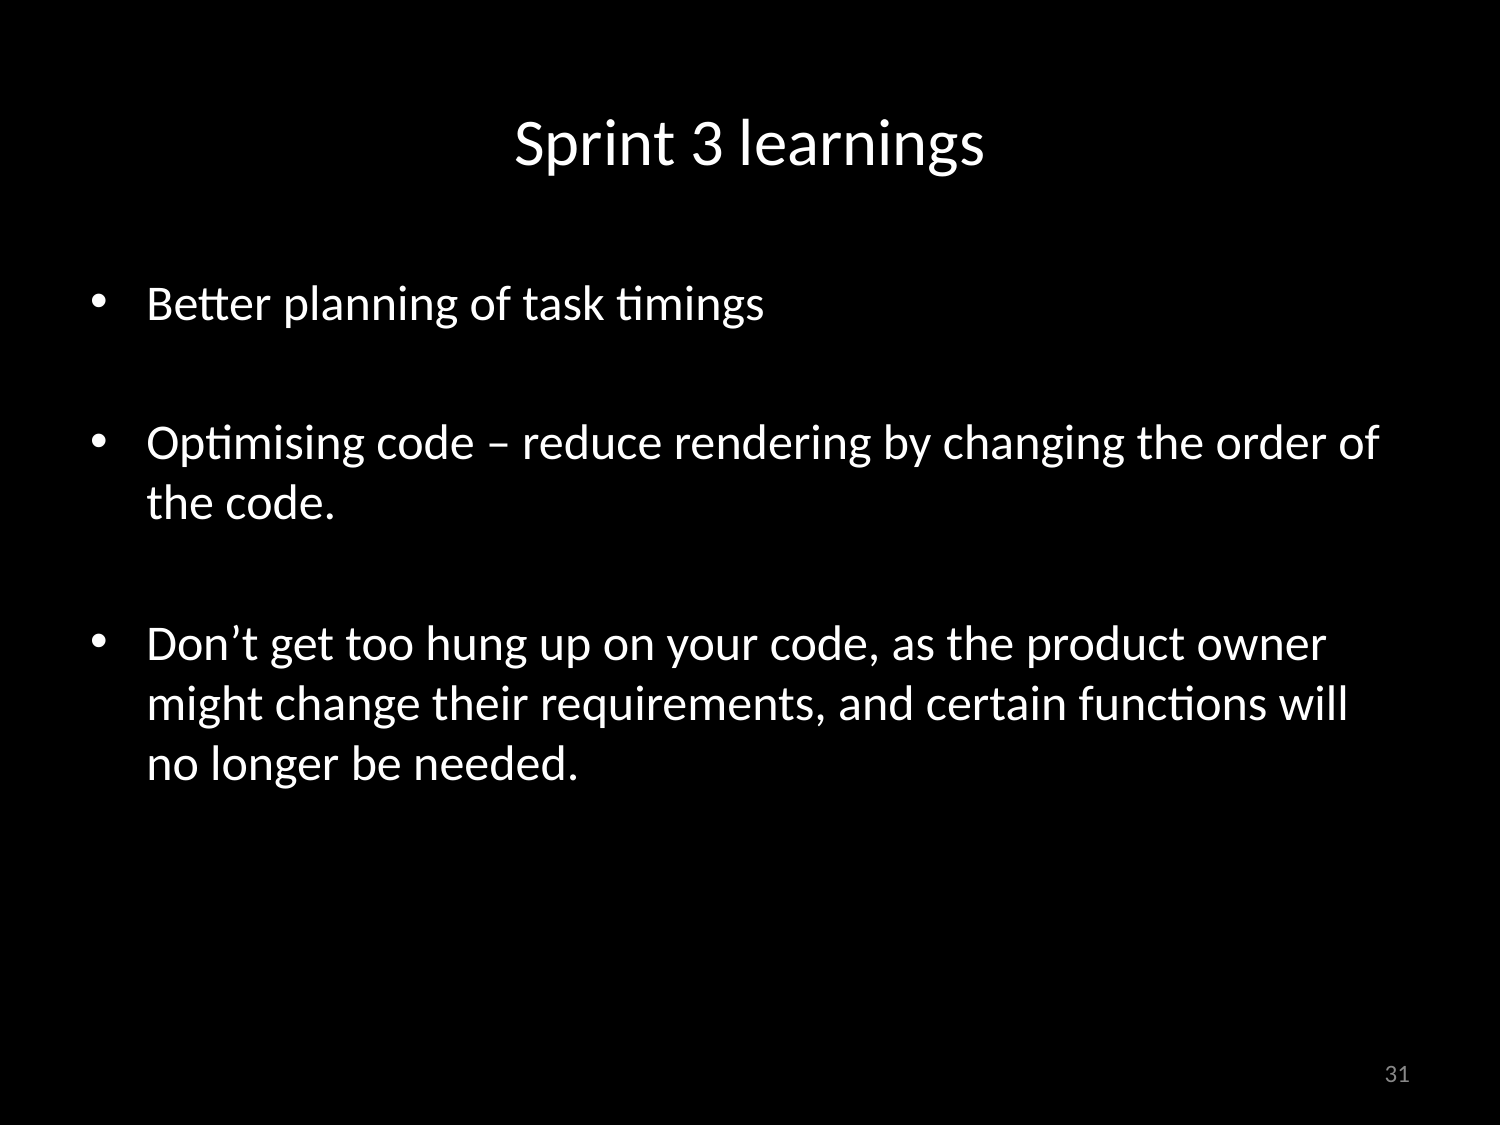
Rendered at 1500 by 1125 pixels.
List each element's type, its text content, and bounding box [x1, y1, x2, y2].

list Better planning of task timings Optimising code – reduce rendering by changing the order of the code. Don’t get too hung up on your code, as the product owner might change their requirements, and certain functions will no longer be needed. [75, 262, 1425, 1005]
title Sprint 3 learnings [75, 45, 1425, 233]
slide_number ‹#› [1074, 1042, 1425, 1103]
